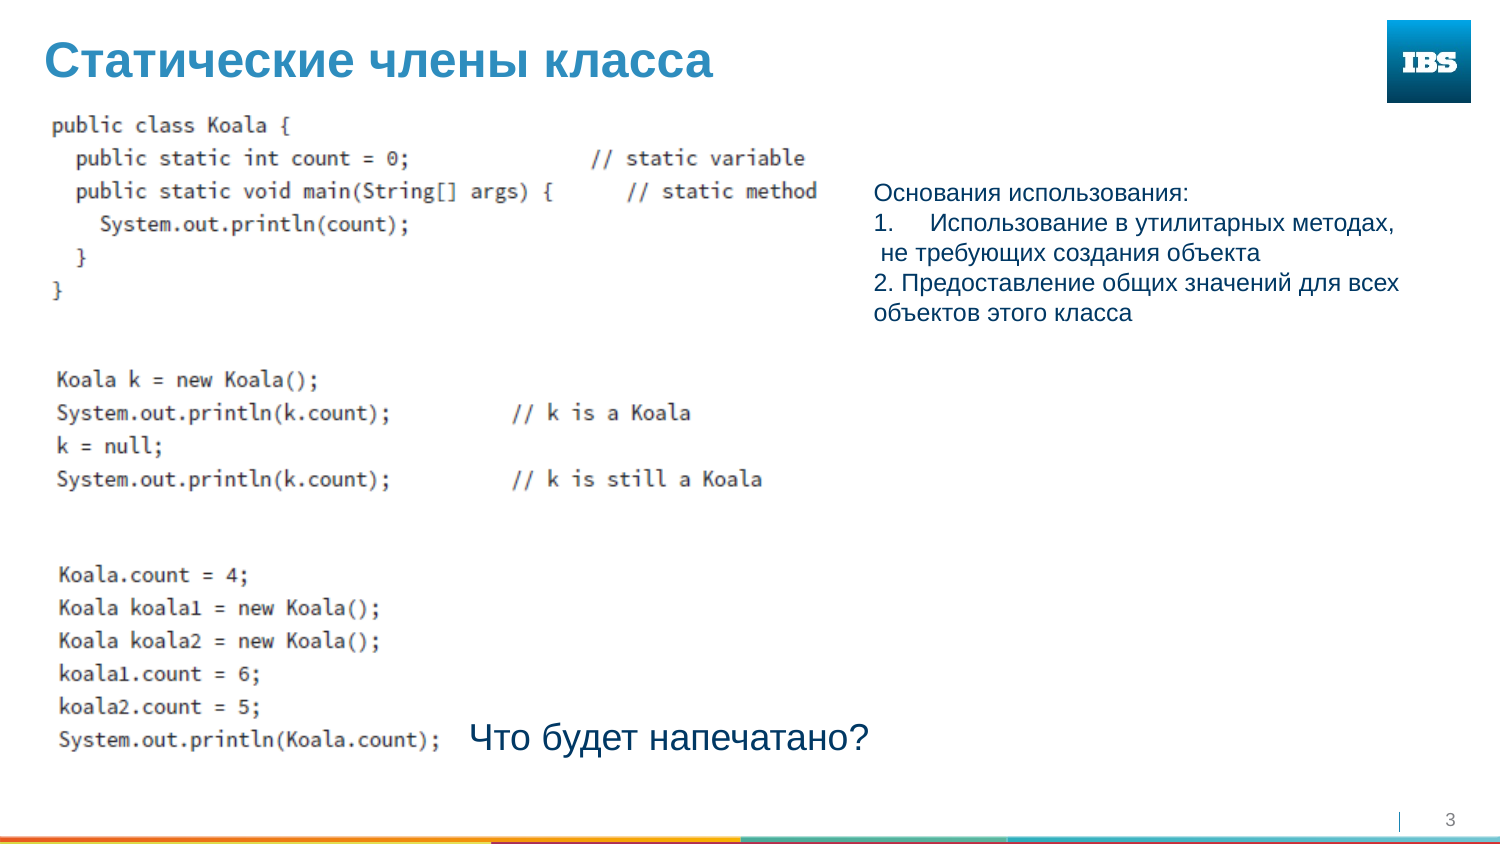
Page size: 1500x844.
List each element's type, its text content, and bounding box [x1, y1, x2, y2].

title Статические члены класса [29, 20, 1365, 103]
text_box Что будет напечатано? [453, 705, 885, 766]
picture [17, 114, 840, 325]
text_box Основания использования: Использование в утилитарных методах, не требующих создания объекта 2. Предоставление общих значений для всех объектов этого класса [858, 169, 1423, 334]
picture [0, 836, 1500, 844]
picture [52, 362, 774, 501]
picture [1403, 52, 1456, 72]
picture [41, 551, 448, 767]
